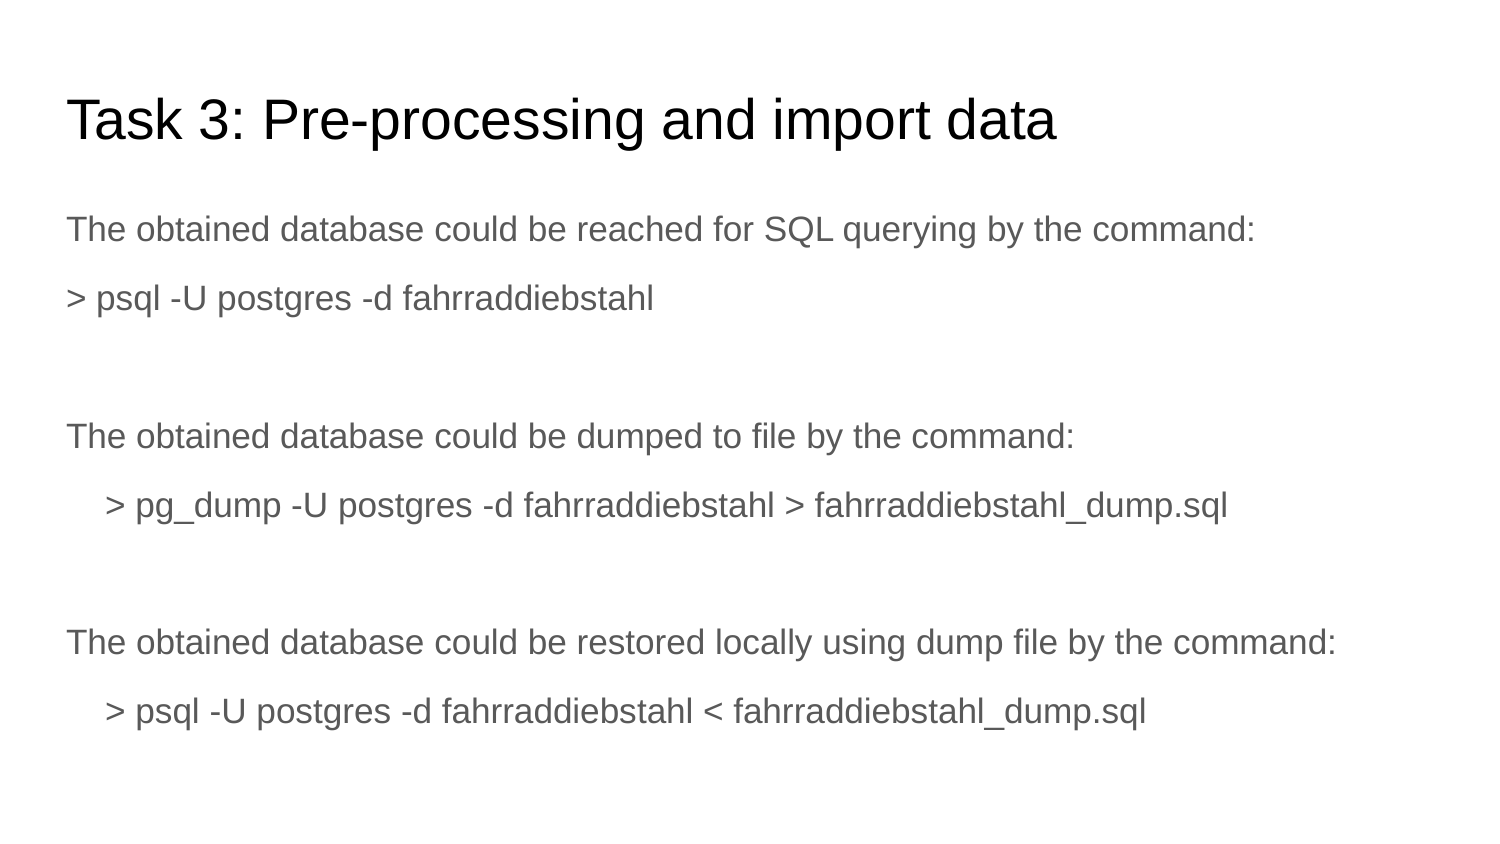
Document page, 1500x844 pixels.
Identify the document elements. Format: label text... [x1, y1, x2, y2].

title Task 3: Pre-processing and import data [51, 72, 1449, 167]
list The obtained database could be reached for SQL querying by the command: > psql -U postgres -d fahrraddiebstahl The obtained database could be dumped to file by the command: > pg_dump -U postgres -d fahrraddiebstahl > fahrraddiebstahl_dump.sql The obtained database could be restored locally using dump file by the command: > psql -U postgres -d fahrraddiebstahl < fahrraddiebstahl_dump.sql [51, 189, 1449, 750]
